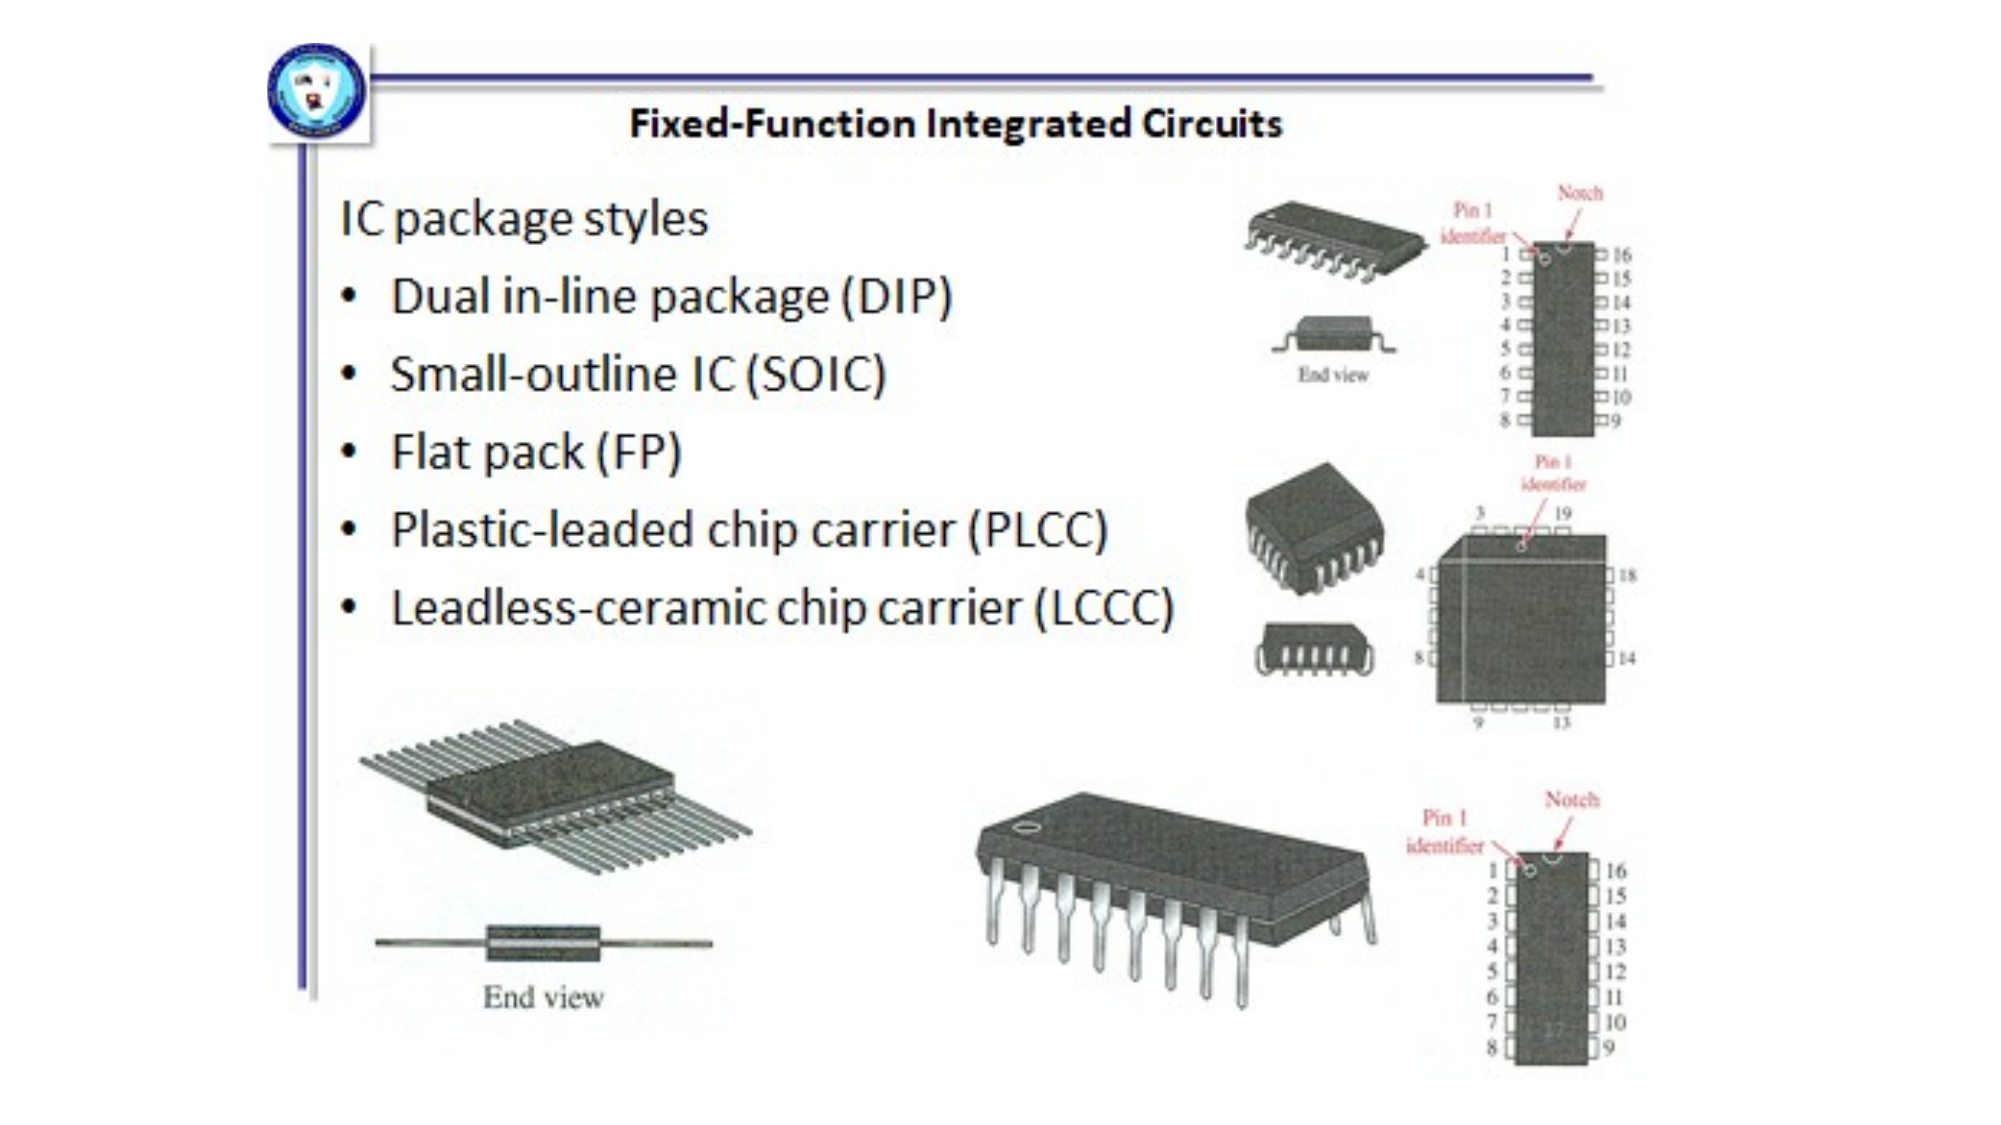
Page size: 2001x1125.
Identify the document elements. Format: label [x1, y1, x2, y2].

text_box [267, 43, 1650, 1081]
